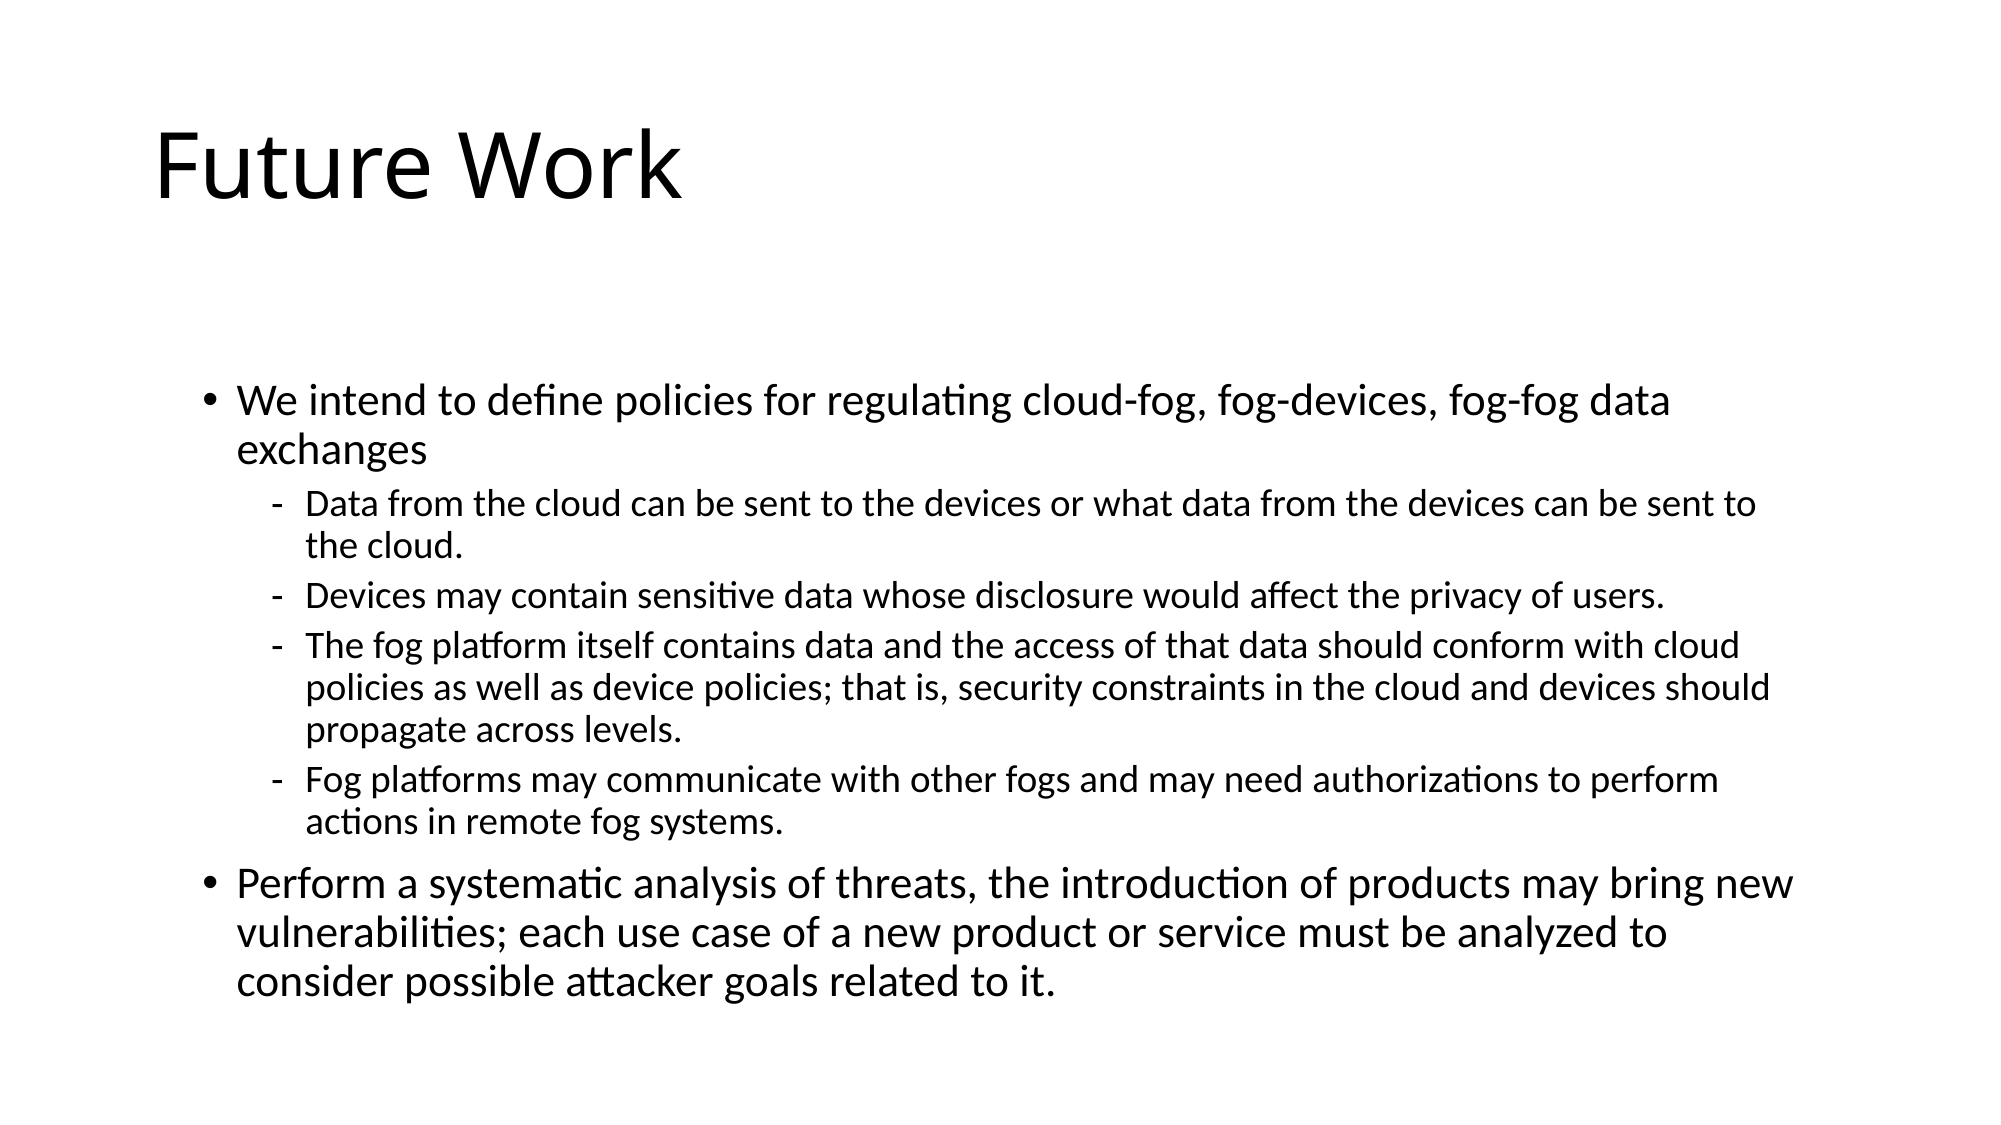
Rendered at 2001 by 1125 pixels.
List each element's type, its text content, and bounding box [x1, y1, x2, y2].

list We intend to define policies for regulating cloud-fog, fog-devices, fog-fog data exchanges Data from the cloud can be sent to the devices or what data from the devices can be sent to the cloud. Devices may contain sensitive data whose disclosure would affect the privacy of users. The fog platform itself contains data and the access of that data should conform with cloud policies as well as device policies; that is, security constraints in the cloud and devices should propagate across levels. Fog platforms may communicate with other fogs and may need authorizations to perform actions in remote fog systems. Perform a systematic analysis of threats, the introduction of products may bring new vulnerabilities; each use case of a new product or service must be analyzed to consider possible attacker goals related to it. [187, 369, 1813, 1016]
title Future Work [137, 59, 1863, 278]
